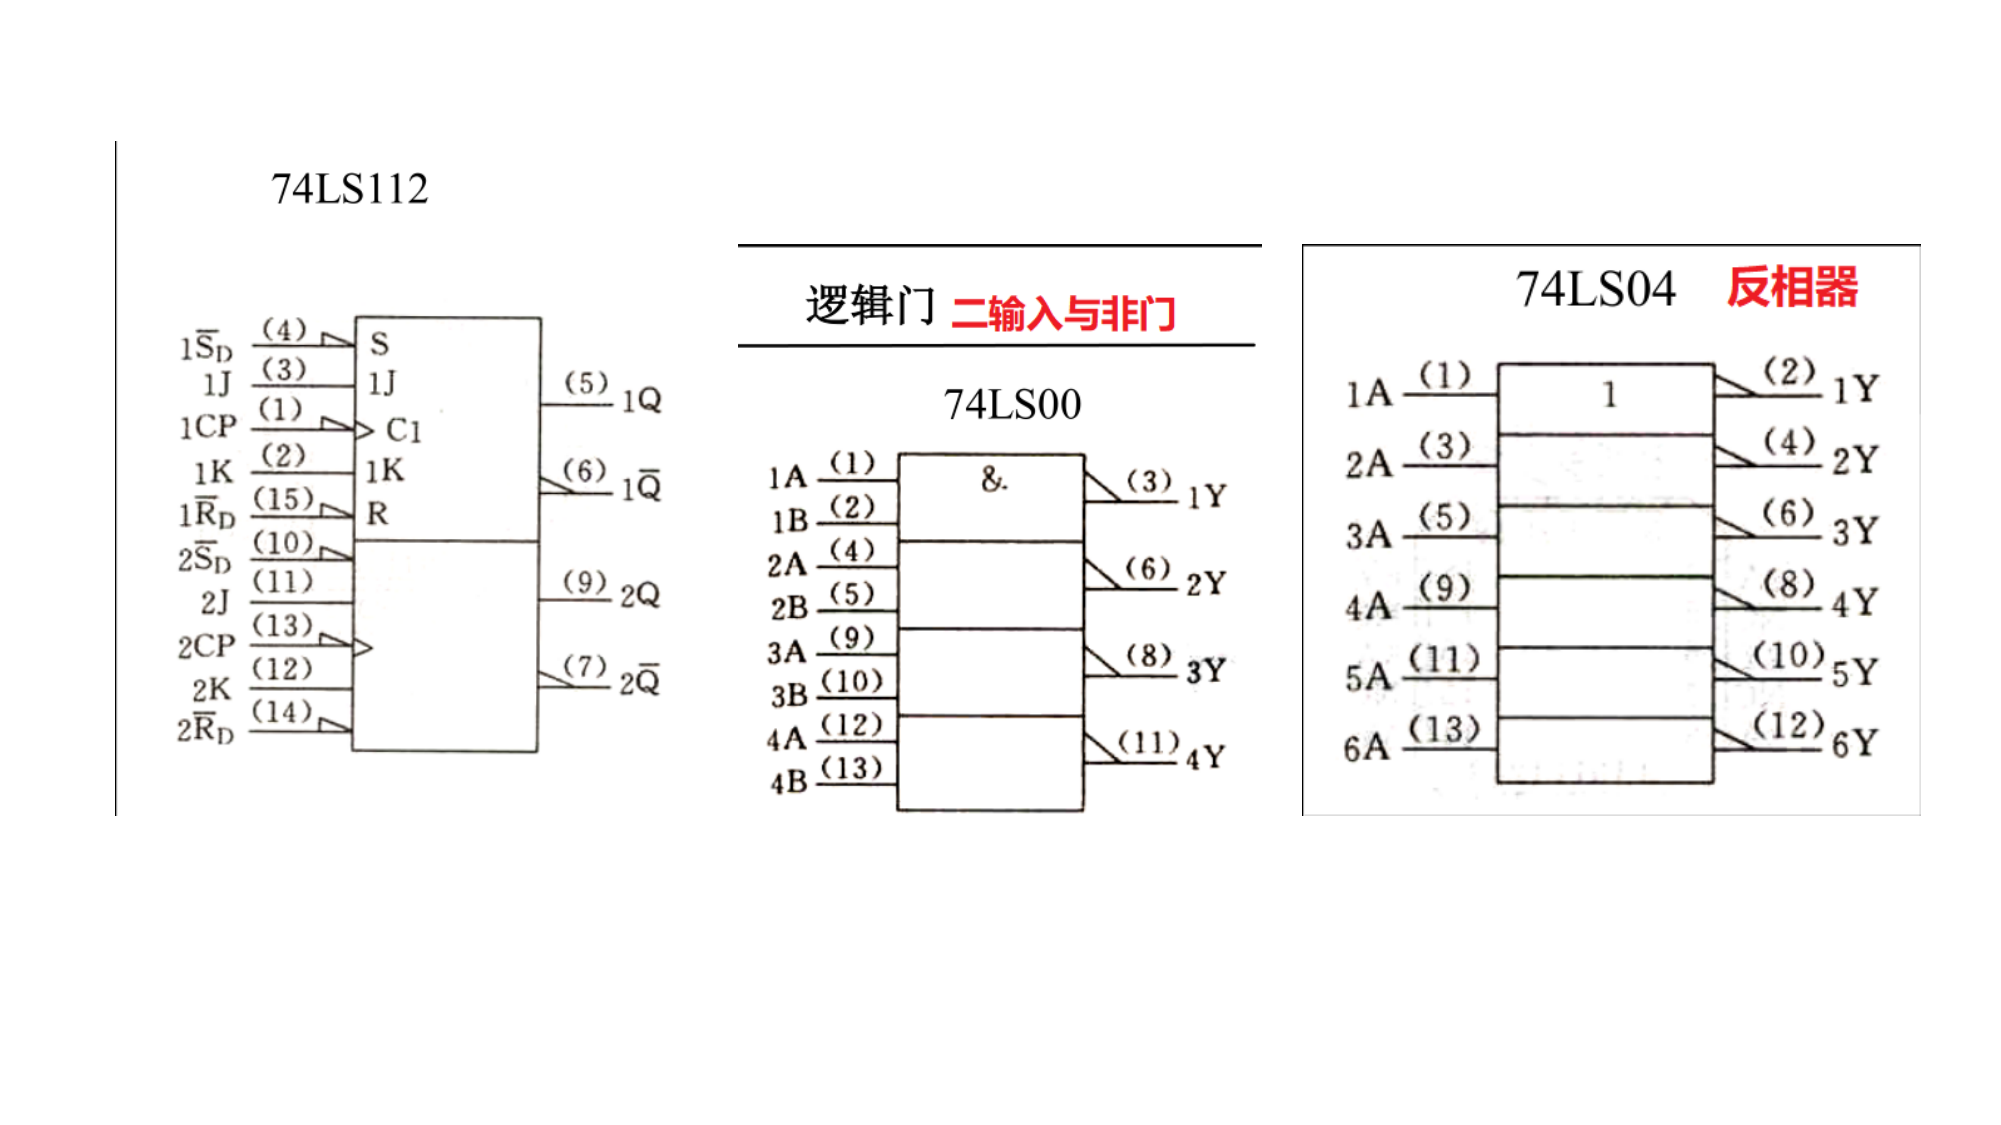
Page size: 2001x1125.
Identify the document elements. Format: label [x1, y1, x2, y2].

picture [738, 244, 1262, 856]
picture [115, 141, 698, 816]
picture [1302, 244, 1921, 816]
